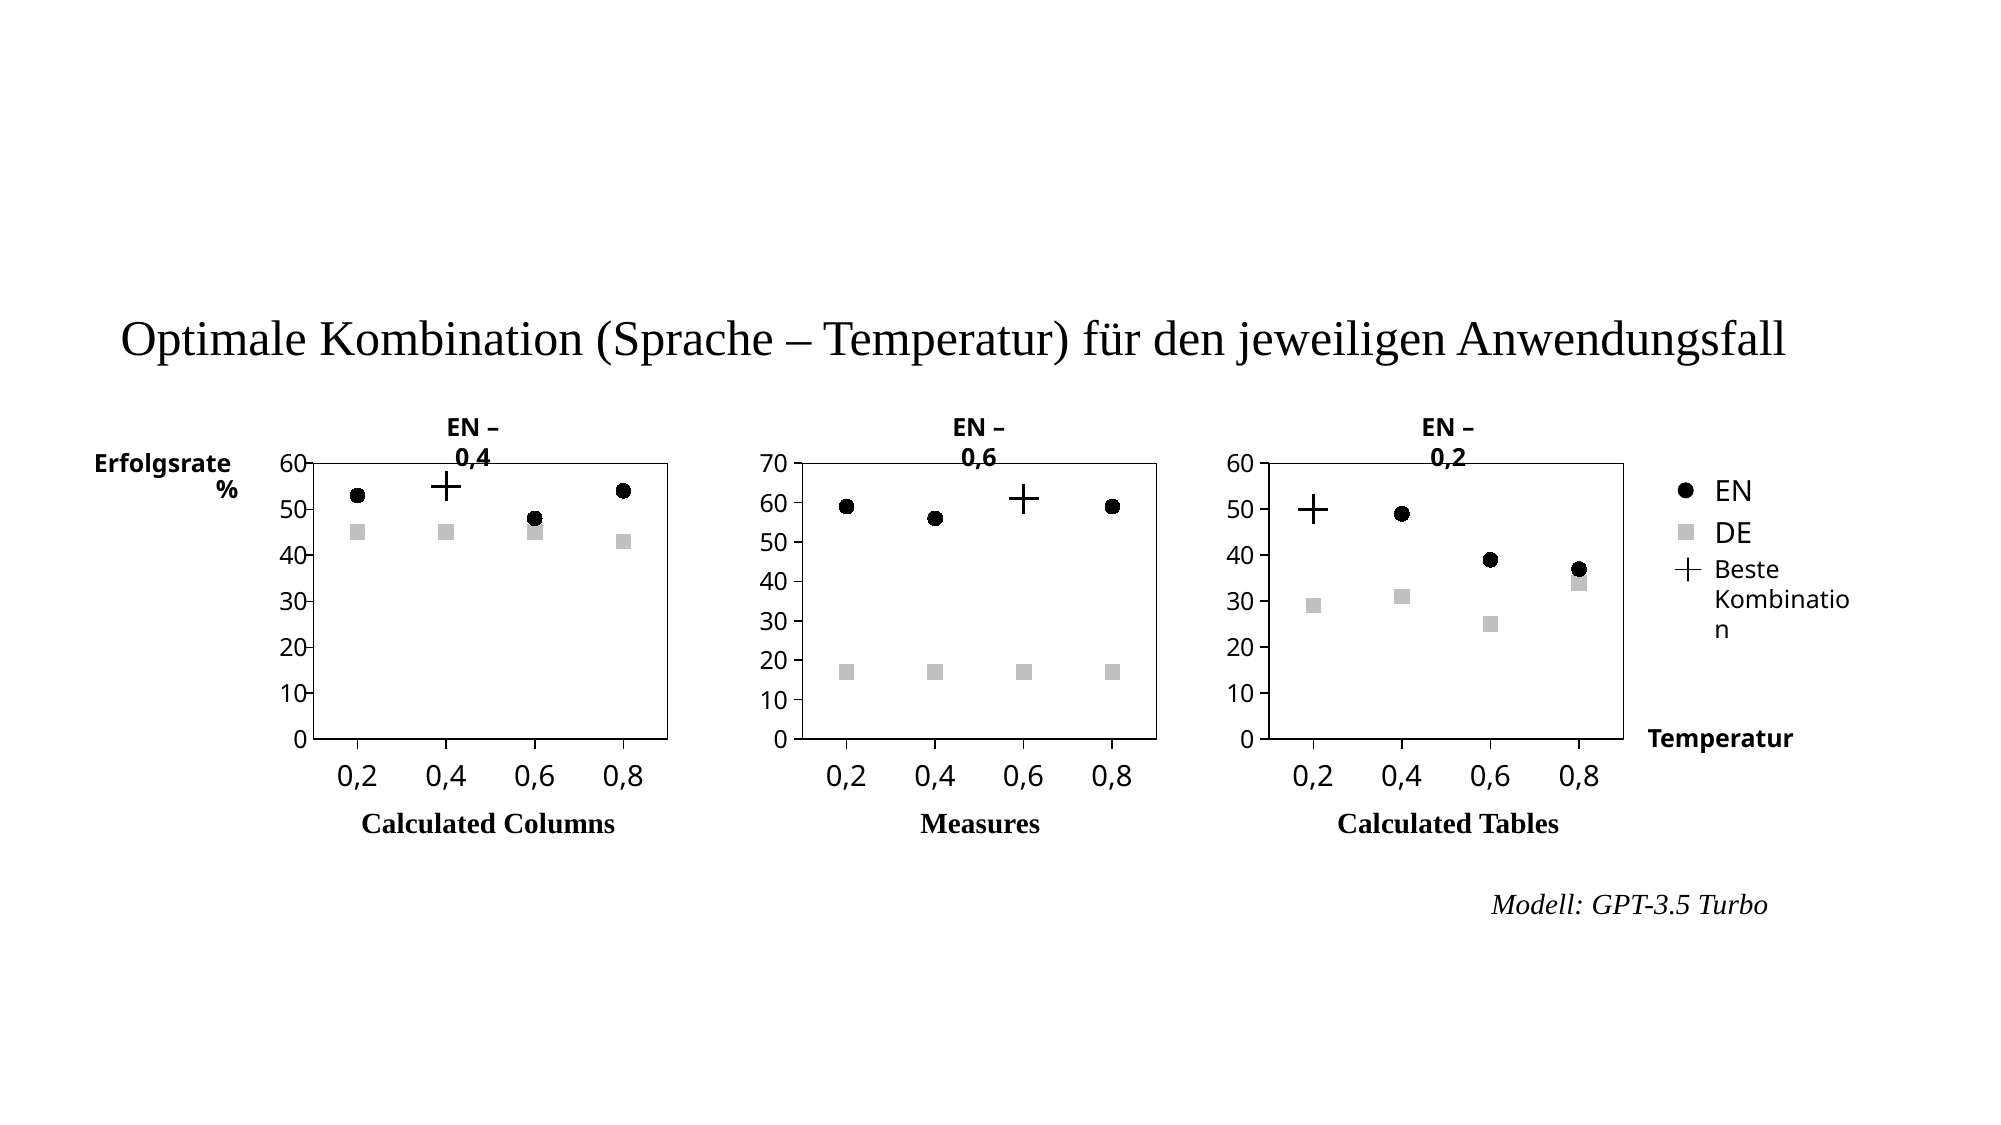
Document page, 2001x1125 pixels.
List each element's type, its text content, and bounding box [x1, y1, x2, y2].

text_box 0,8 [1093, 770, 1132, 793]
text_box 0,2 [1294, 770, 1333, 793]
text_box EN – 0,6 [916, 403, 1041, 432]
text_box 0,2 [827, 770, 866, 793]
text_box Modell: GPT-3.5 Turbo [1476, 877, 1799, 928]
text_box [1674, 557, 1699, 582]
chart [731, 432, 1171, 770]
text_box EN [1714, 476, 1751, 509]
text_box 0,6 [515, 770, 554, 793]
text_box EN – 0,4 [410, 403, 535, 432]
text_box 0,4 [1382, 770, 1421, 793]
text_box 0,6 [1004, 770, 1043, 793]
text_box Calculated Tables [1284, 797, 1612, 847]
text_box [1676, 481, 1695, 500]
text_box 0,6 [1471, 770, 1510, 793]
text_box Temperatur [1647, 725, 1778, 753]
text_box EN – 0,2 [1386, 403, 1511, 432]
chart [1198, 432, 1638, 770]
text_box Erfolgsrate % [109, 450, 239, 505]
chart [242, 432, 682, 770]
text_box Beste Kombination [1699, 546, 1869, 651]
text_box DE [1714, 518, 1750, 546]
text_box Measures [816, 797, 1144, 847]
text_box [1677, 523, 1694, 541]
text_box Calculated Columns [324, 797, 652, 847]
text_box 0,4 [916, 770, 955, 793]
text_box 0,8 [1560, 770, 1599, 793]
text_box 0,2 [338, 770, 377, 793]
text_box Optimale Kombination (Sprache – Temperatur) für den jeweiligen Anwendungsfall [33, 298, 1875, 374]
text_box 0,8 [604, 770, 643, 793]
text_box 0,4 [427, 770, 466, 793]
